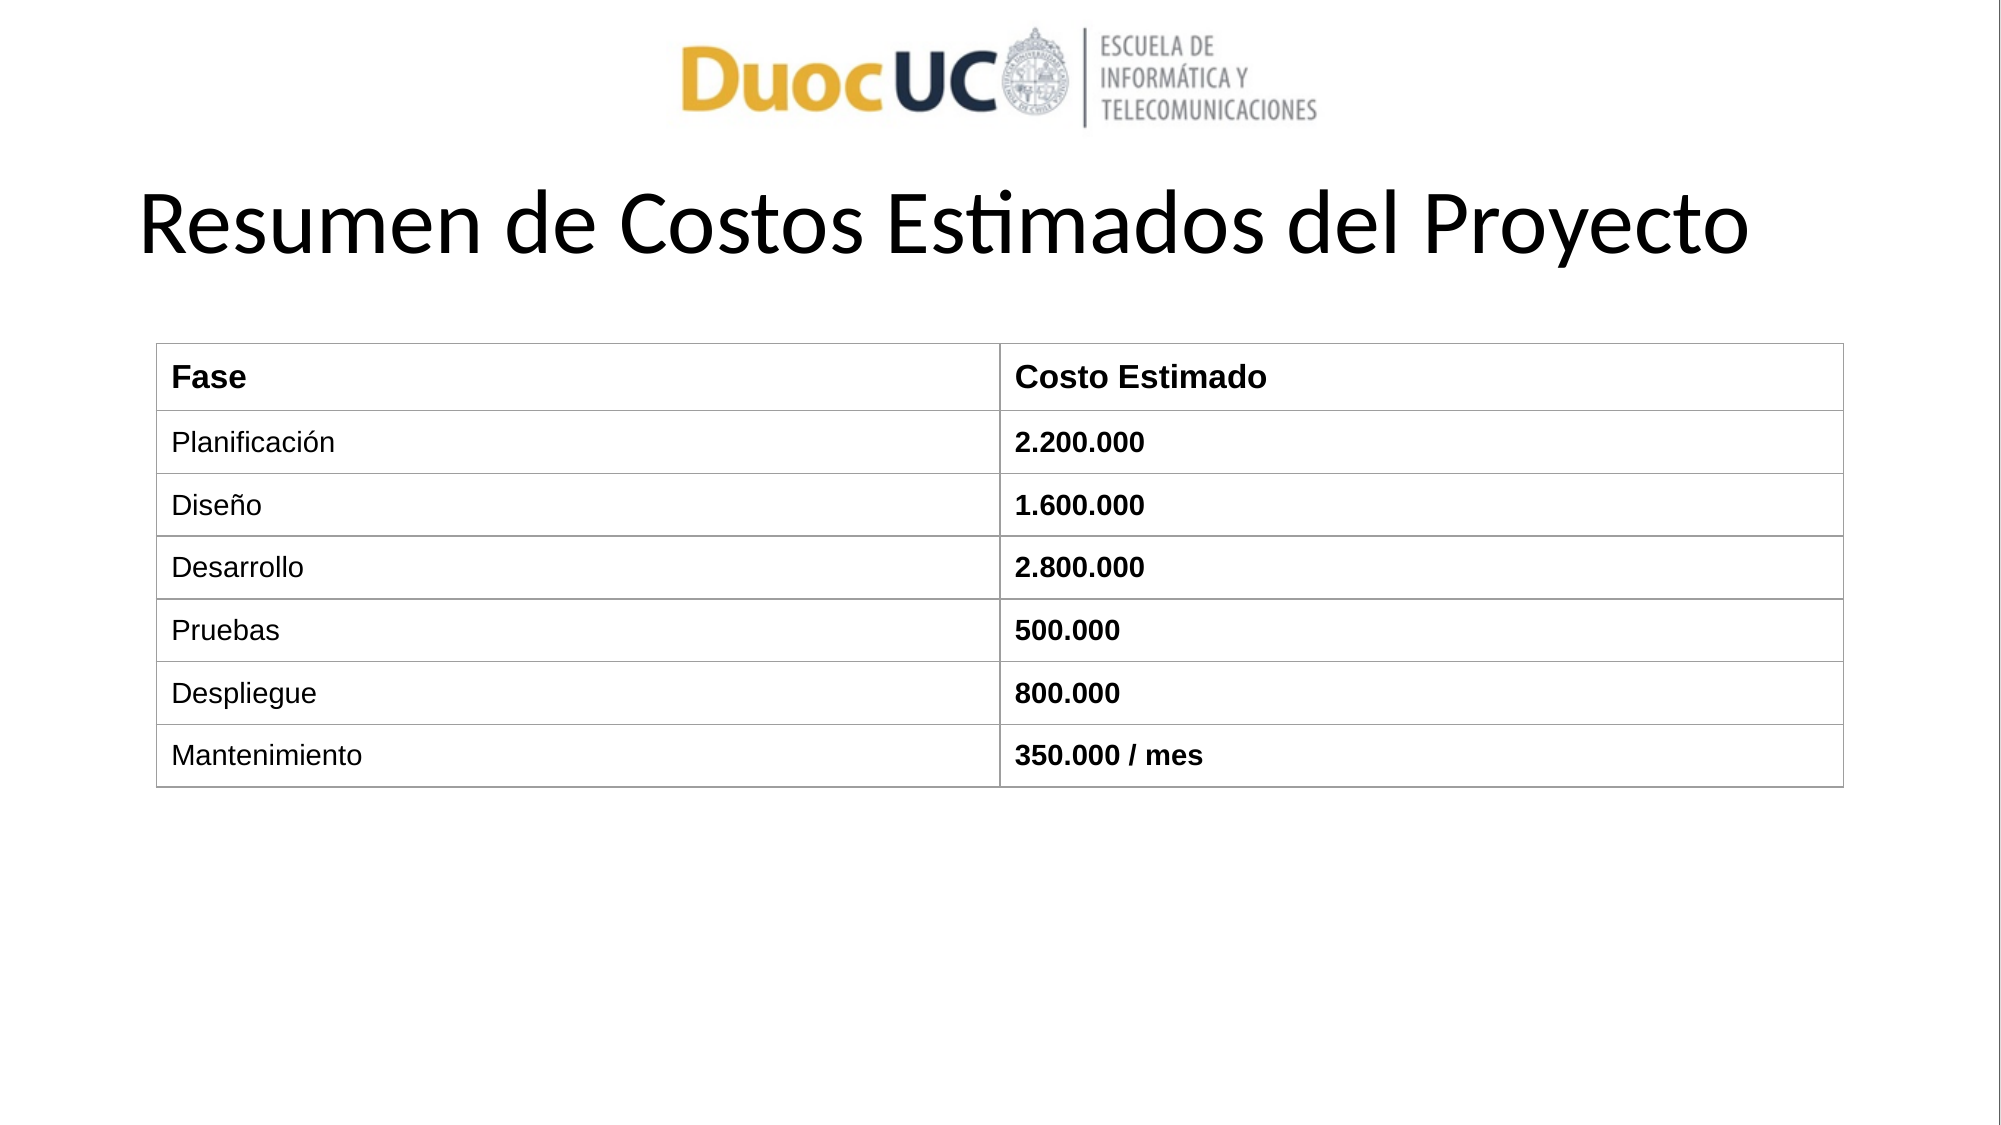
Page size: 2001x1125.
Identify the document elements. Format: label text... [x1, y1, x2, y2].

table_cell Diseño [157, 474, 999, 535]
table_cell 2.200.000 [1001, 411, 1843, 473]
table_cell Despliegue [157, 662, 999, 724]
picture [0, 0, 2001, 1125]
table_cell Mantenimiento [157, 725, 999, 786]
table_cell 500.000 [1001, 600, 1843, 661]
table_cell Pruebas [157, 600, 999, 661]
table_header Costo Estimado [1001, 344, 1843, 410]
table_cell Planificación [157, 411, 999, 473]
table_cell 800.000 [1001, 662, 1843, 724]
table_cell Desarrollo [157, 537, 999, 598]
table_cell 350.000 / mes [1001, 725, 1843, 786]
table_header Fase [157, 344, 999, 410]
table_cell 1.600.000 [1001, 474, 1843, 535]
table_cell 2.800.000 [1001, 537, 1843, 598]
title Resumen de Costos Estimados del Proyecto [123, 115, 1849, 333]
